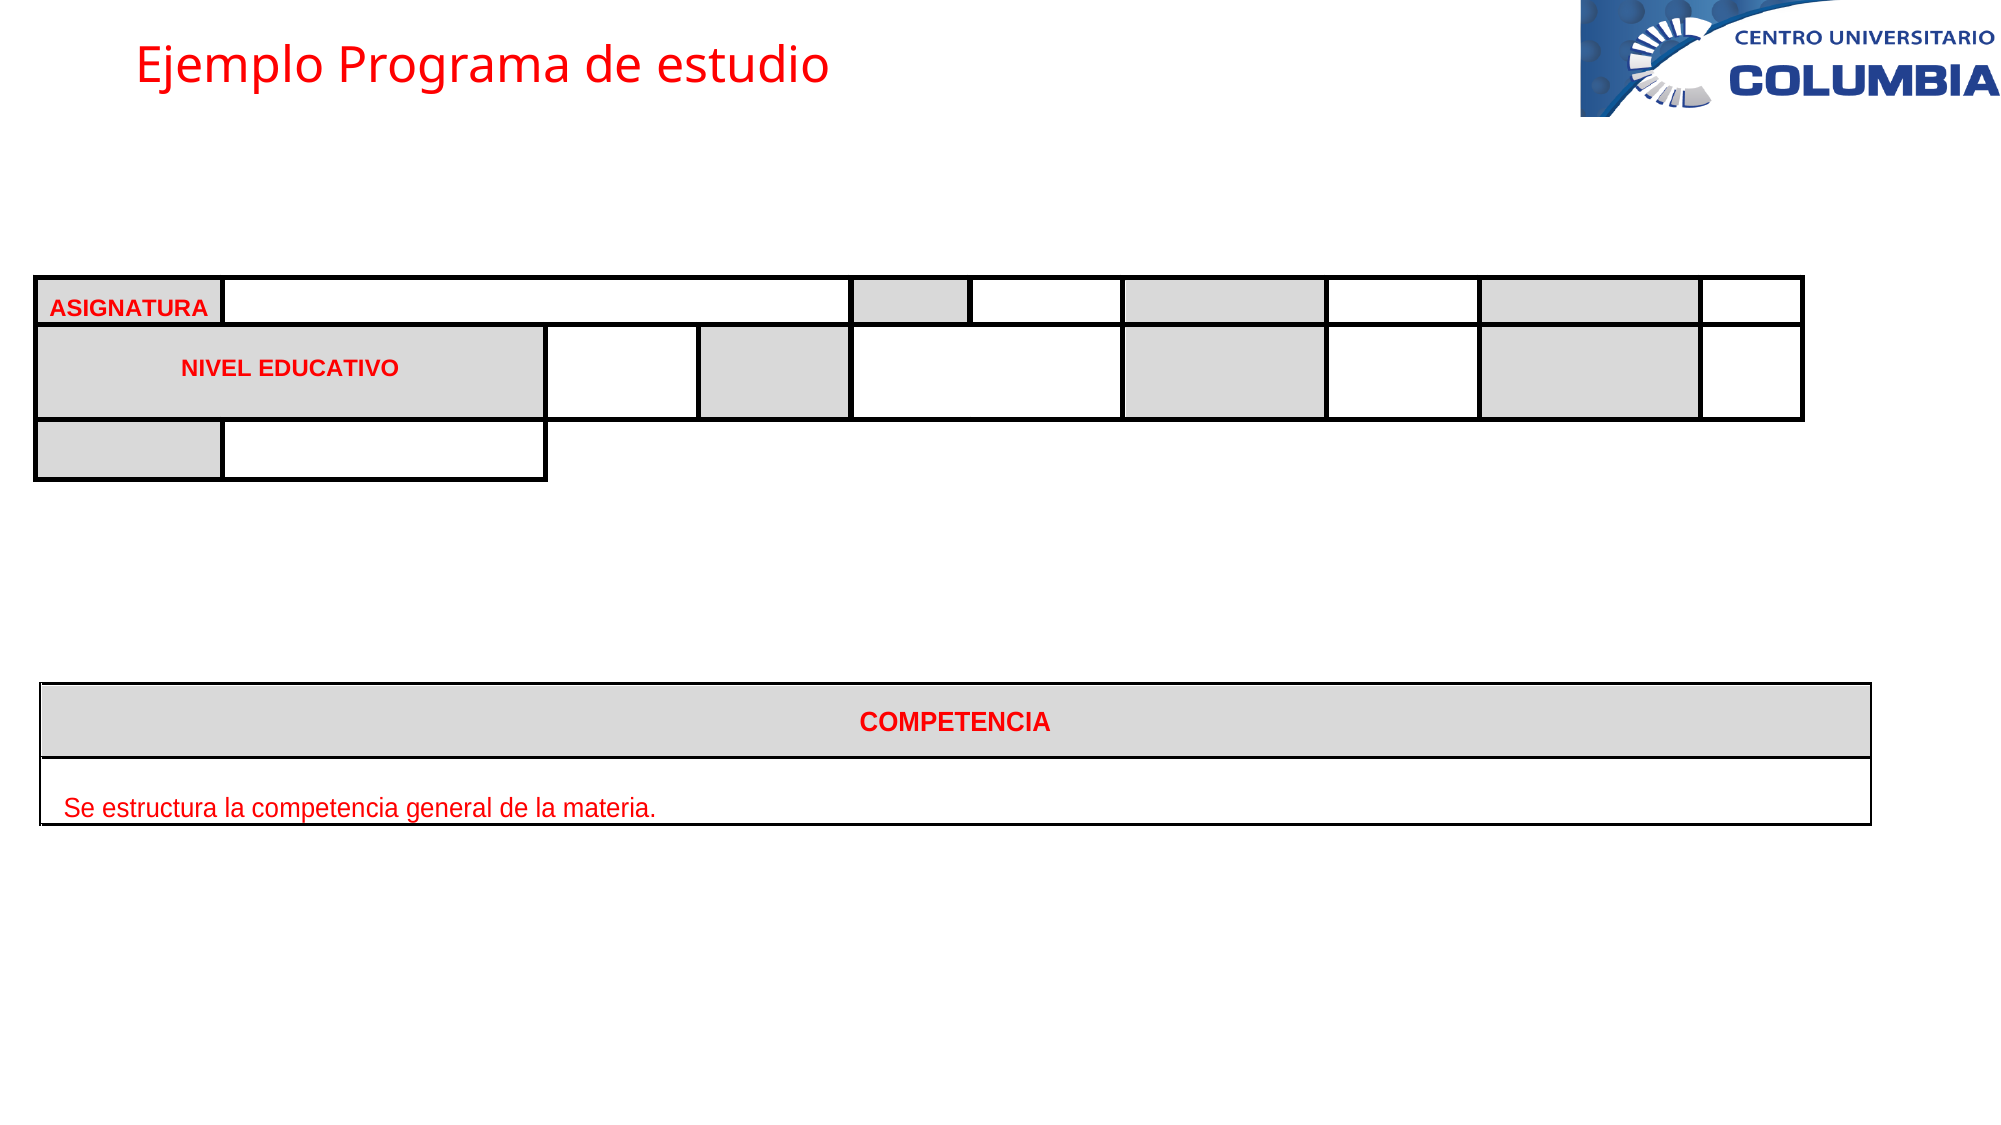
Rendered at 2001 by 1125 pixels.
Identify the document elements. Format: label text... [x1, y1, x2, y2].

title Ejemplo Programa de estudio [120, 62, 1580, 70]
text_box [16, 274, 1823, 563]
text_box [20, 682, 1892, 865]
picture [1580, 0, 2000, 117]
